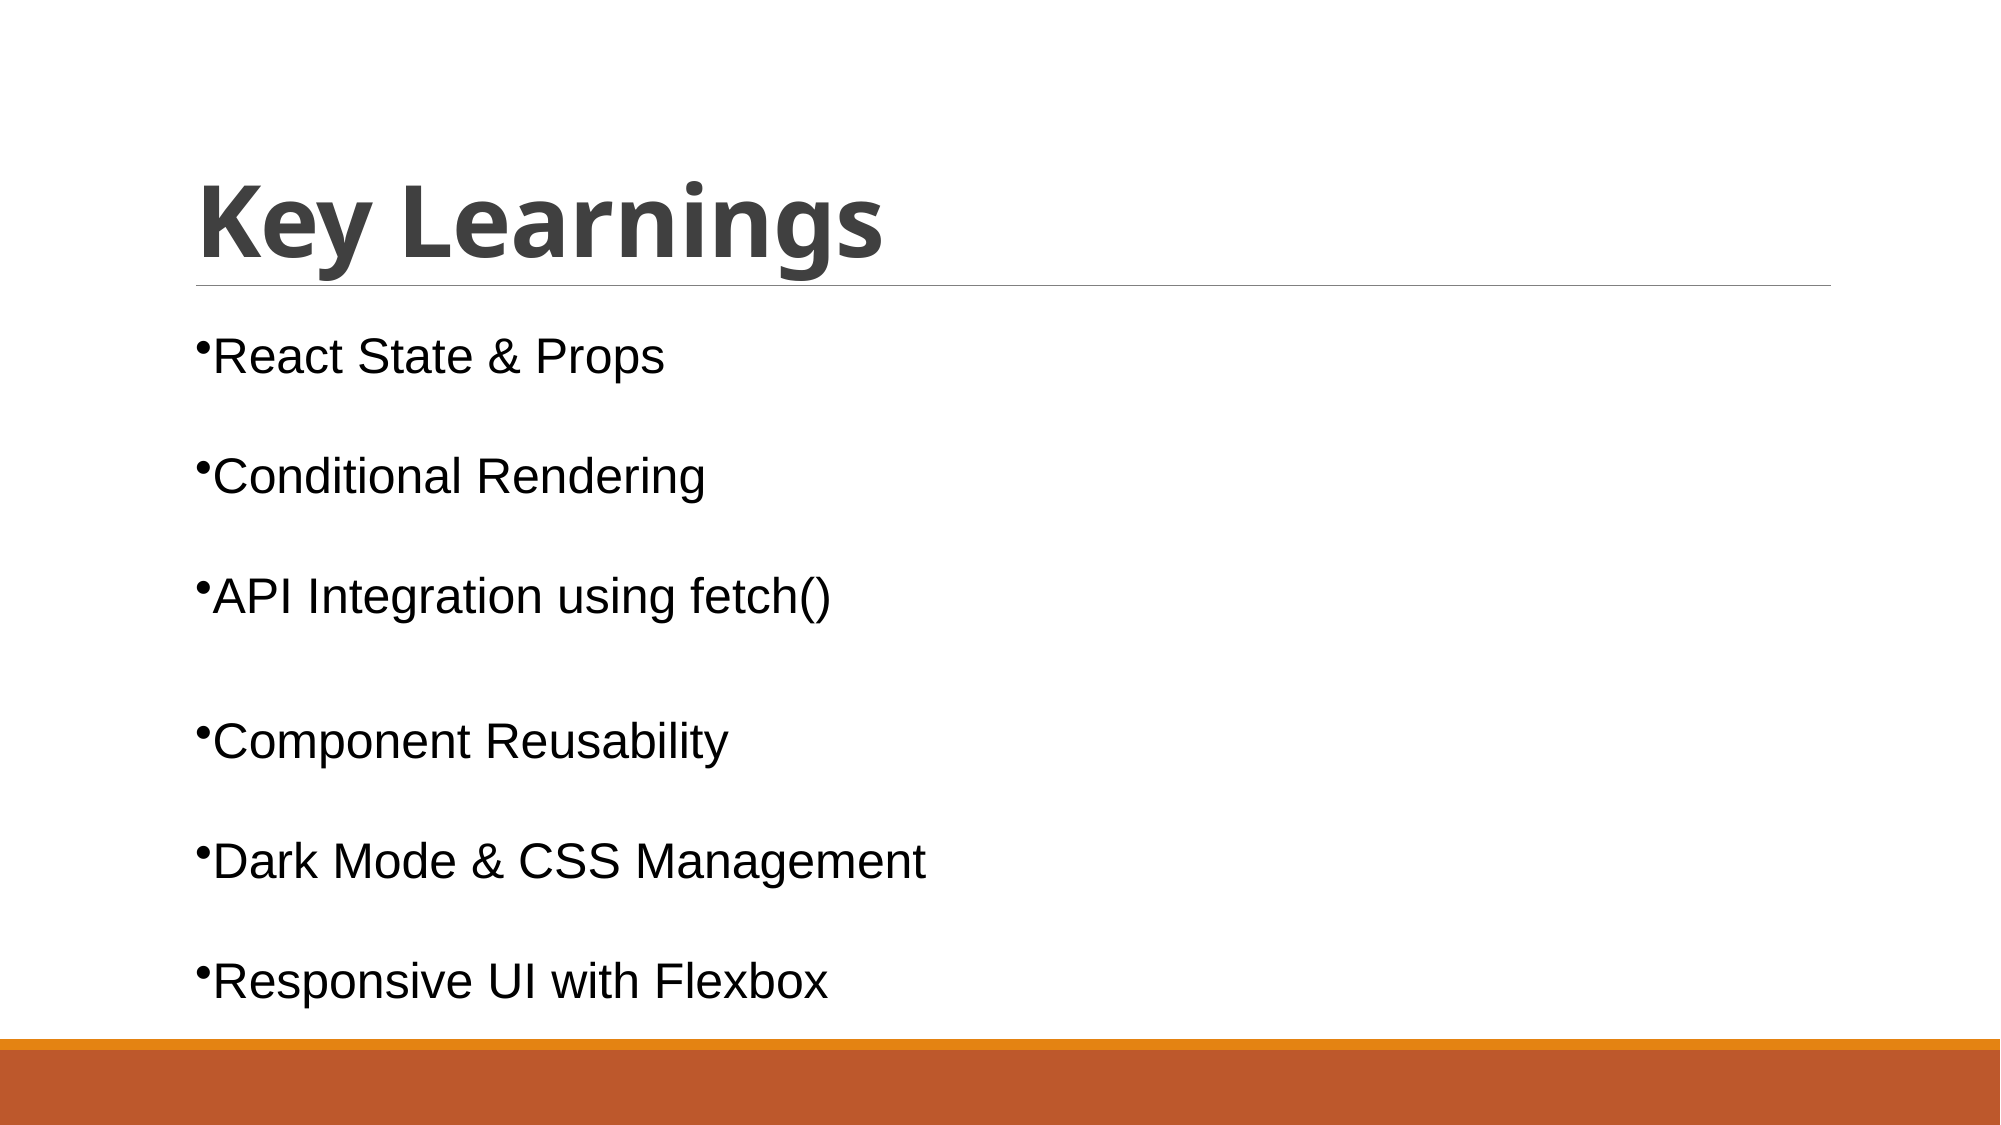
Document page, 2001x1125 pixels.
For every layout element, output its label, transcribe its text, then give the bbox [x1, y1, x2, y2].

list React State & Props Conditional Rendering API Integration using fetch() Component Reusability Dark Mode & CSS Management Responsive UI with Flexbox [180, 316, 1301, 1017]
title Key Learnings [180, 47, 1830, 285]
